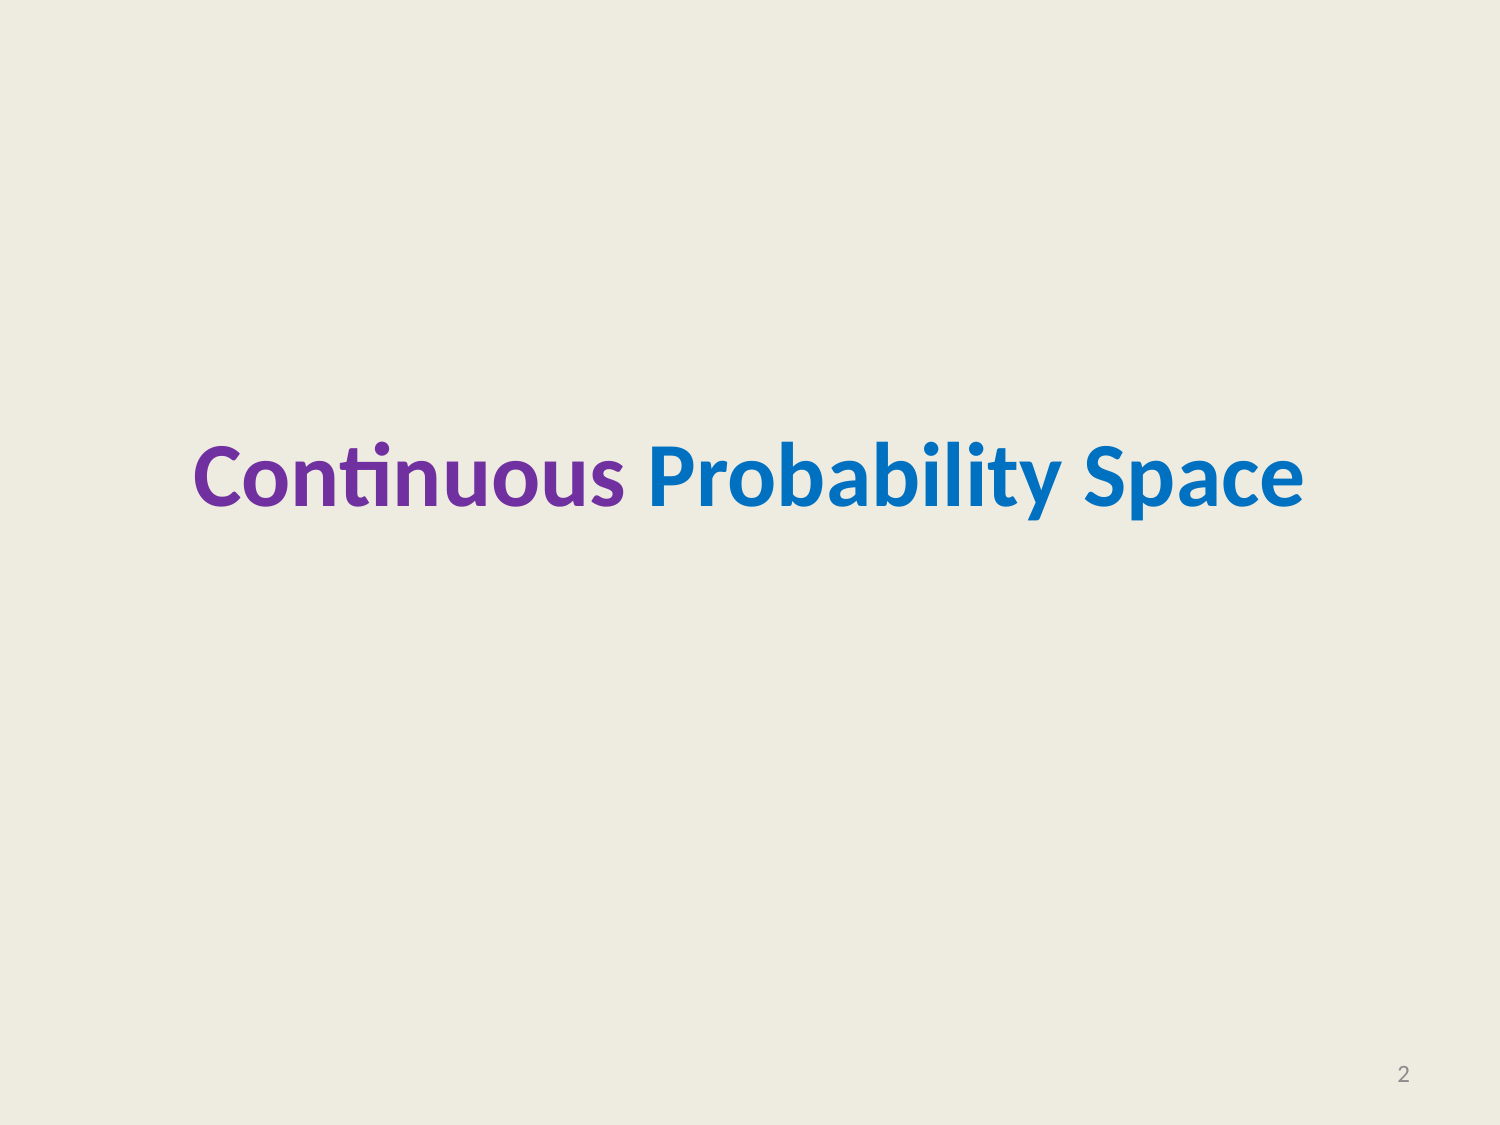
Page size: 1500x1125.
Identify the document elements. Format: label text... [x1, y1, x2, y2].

slide_number 2 [1074, 1042, 1425, 1103]
title Continuous Probability Space [112, 349, 1388, 591]
